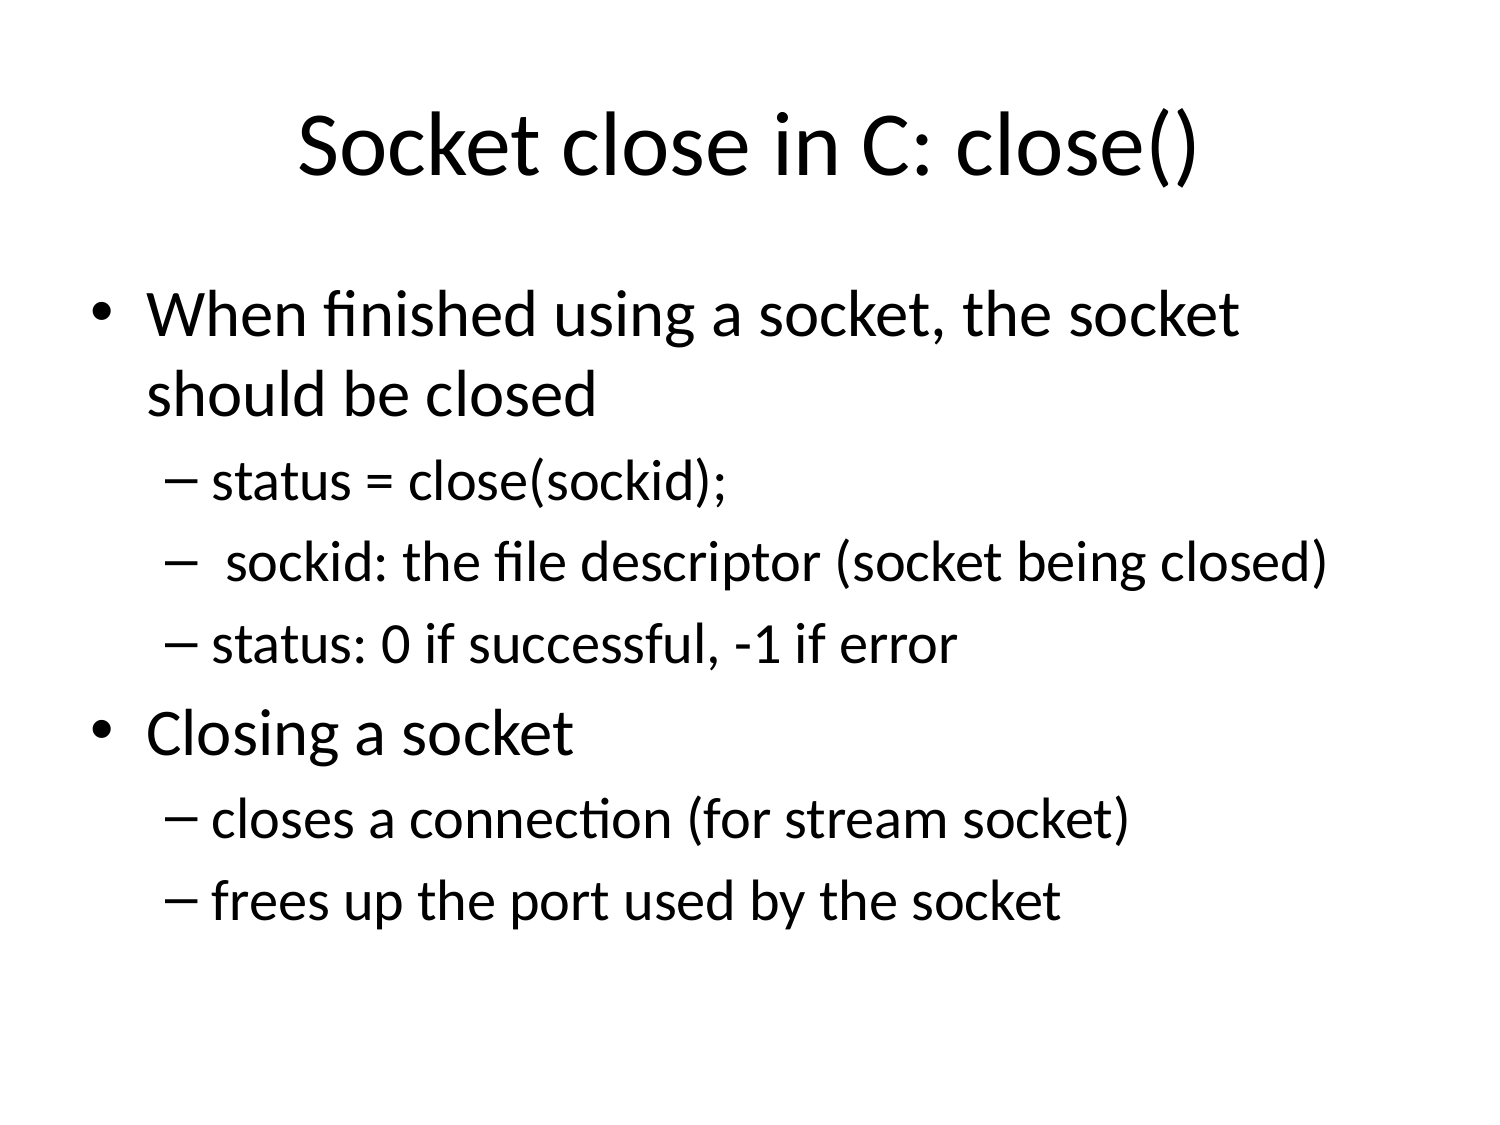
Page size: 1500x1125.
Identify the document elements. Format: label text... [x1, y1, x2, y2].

list When finished using a socket, the socket should be closed  status = close(sockid);  sockid: the file descriptor (socket being closed)  status: 0 if successful, -1 if error  Closing a socket  closes a connection (for stream socket) frees up the port used by the socket [75, 262, 1425, 1005]
title Socket close in C: close() [75, 45, 1425, 233]
